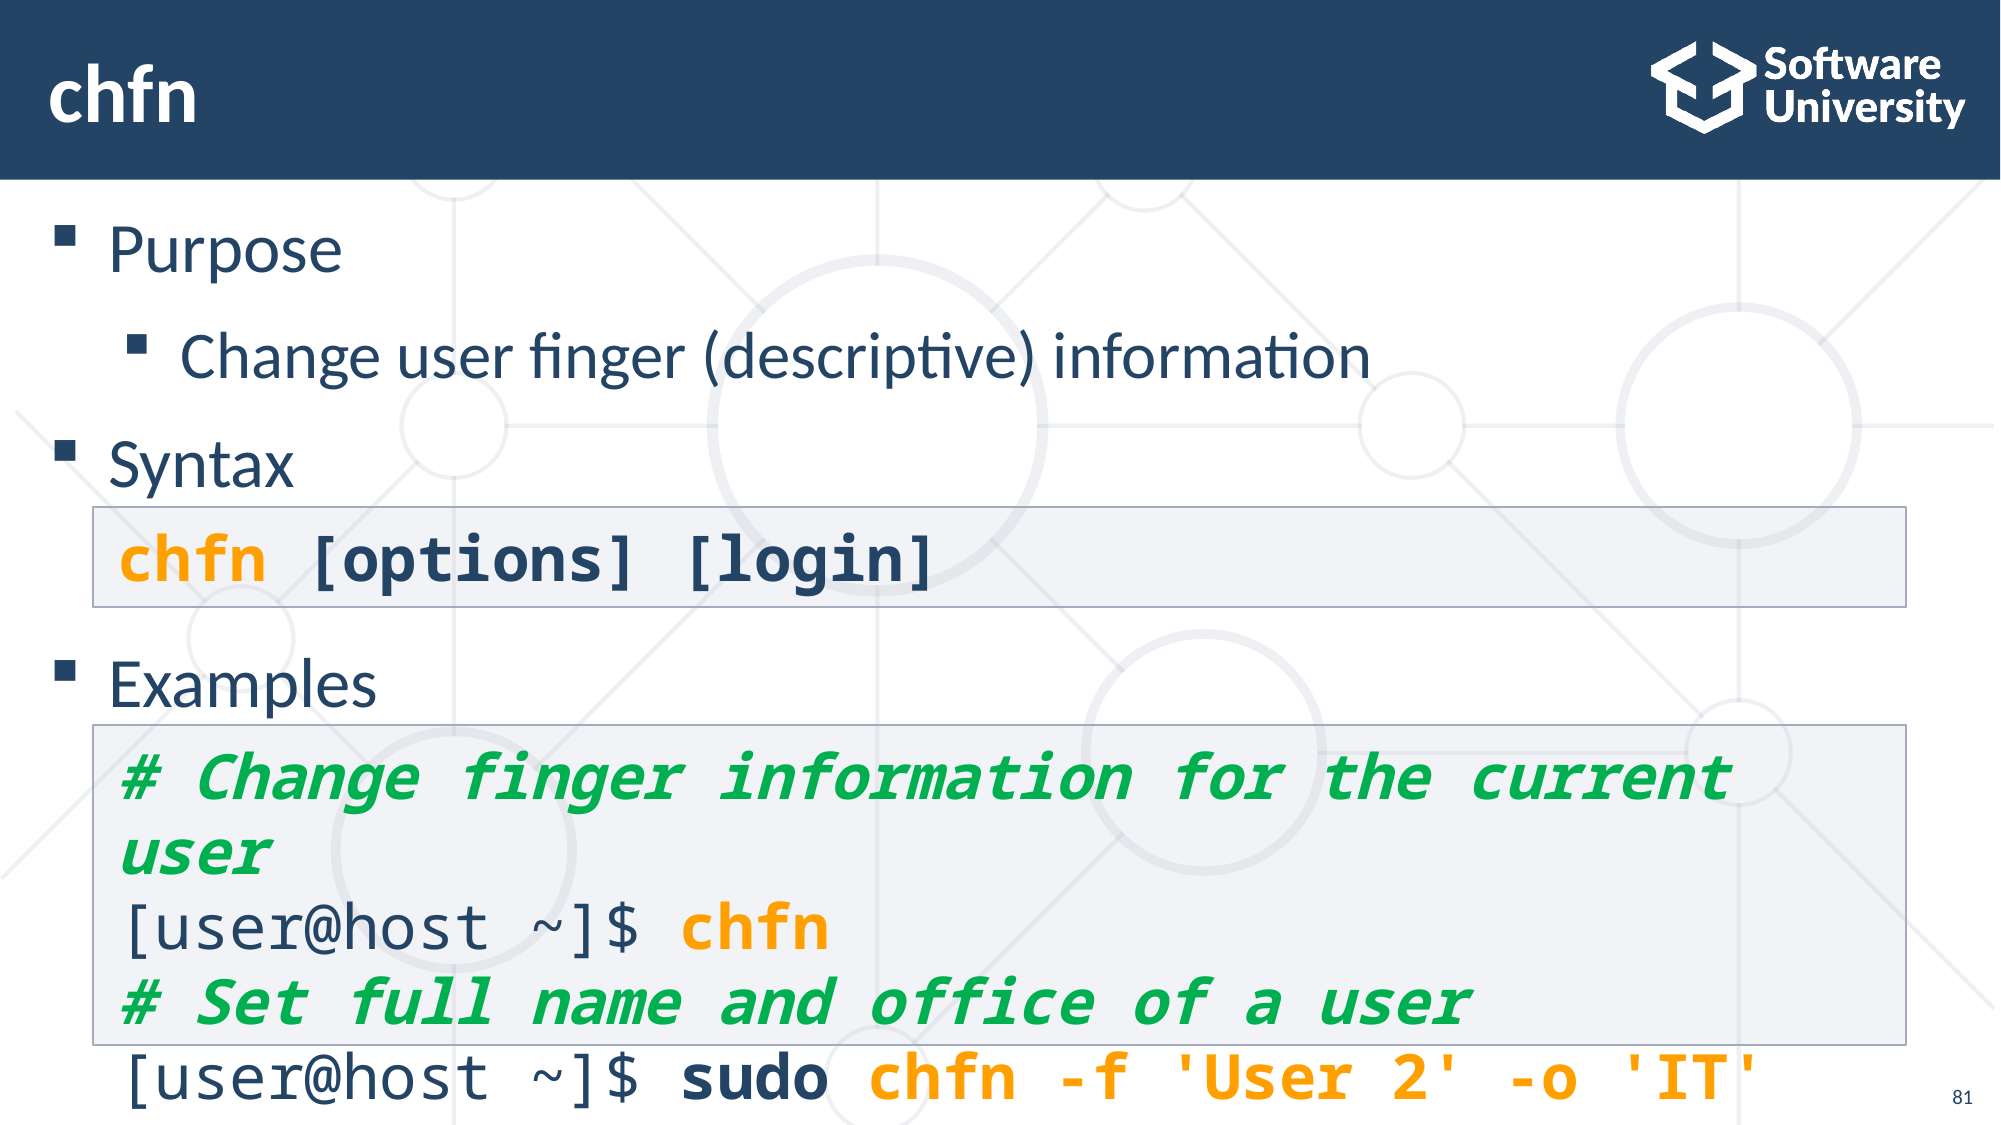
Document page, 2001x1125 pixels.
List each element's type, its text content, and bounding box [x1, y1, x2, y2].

text_box # Change finger information for the current user [user@host ~]$ chfn # Set full name and office of a user [user@host ~]$ sudo chfn -f 'User 2' -o 'IT' user2 [93, 725, 1906, 1046]
picture [1651, 41, 1966, 134]
title chfn [31, 16, 1625, 162]
slide_number 81 [1927, 1067, 1989, 1117]
list Purpose Change user finger (descriptive) information Syntax Examples [31, 196, 1970, 1104]
text_box chfn [options] [login] [93, 506, 1906, 607]
